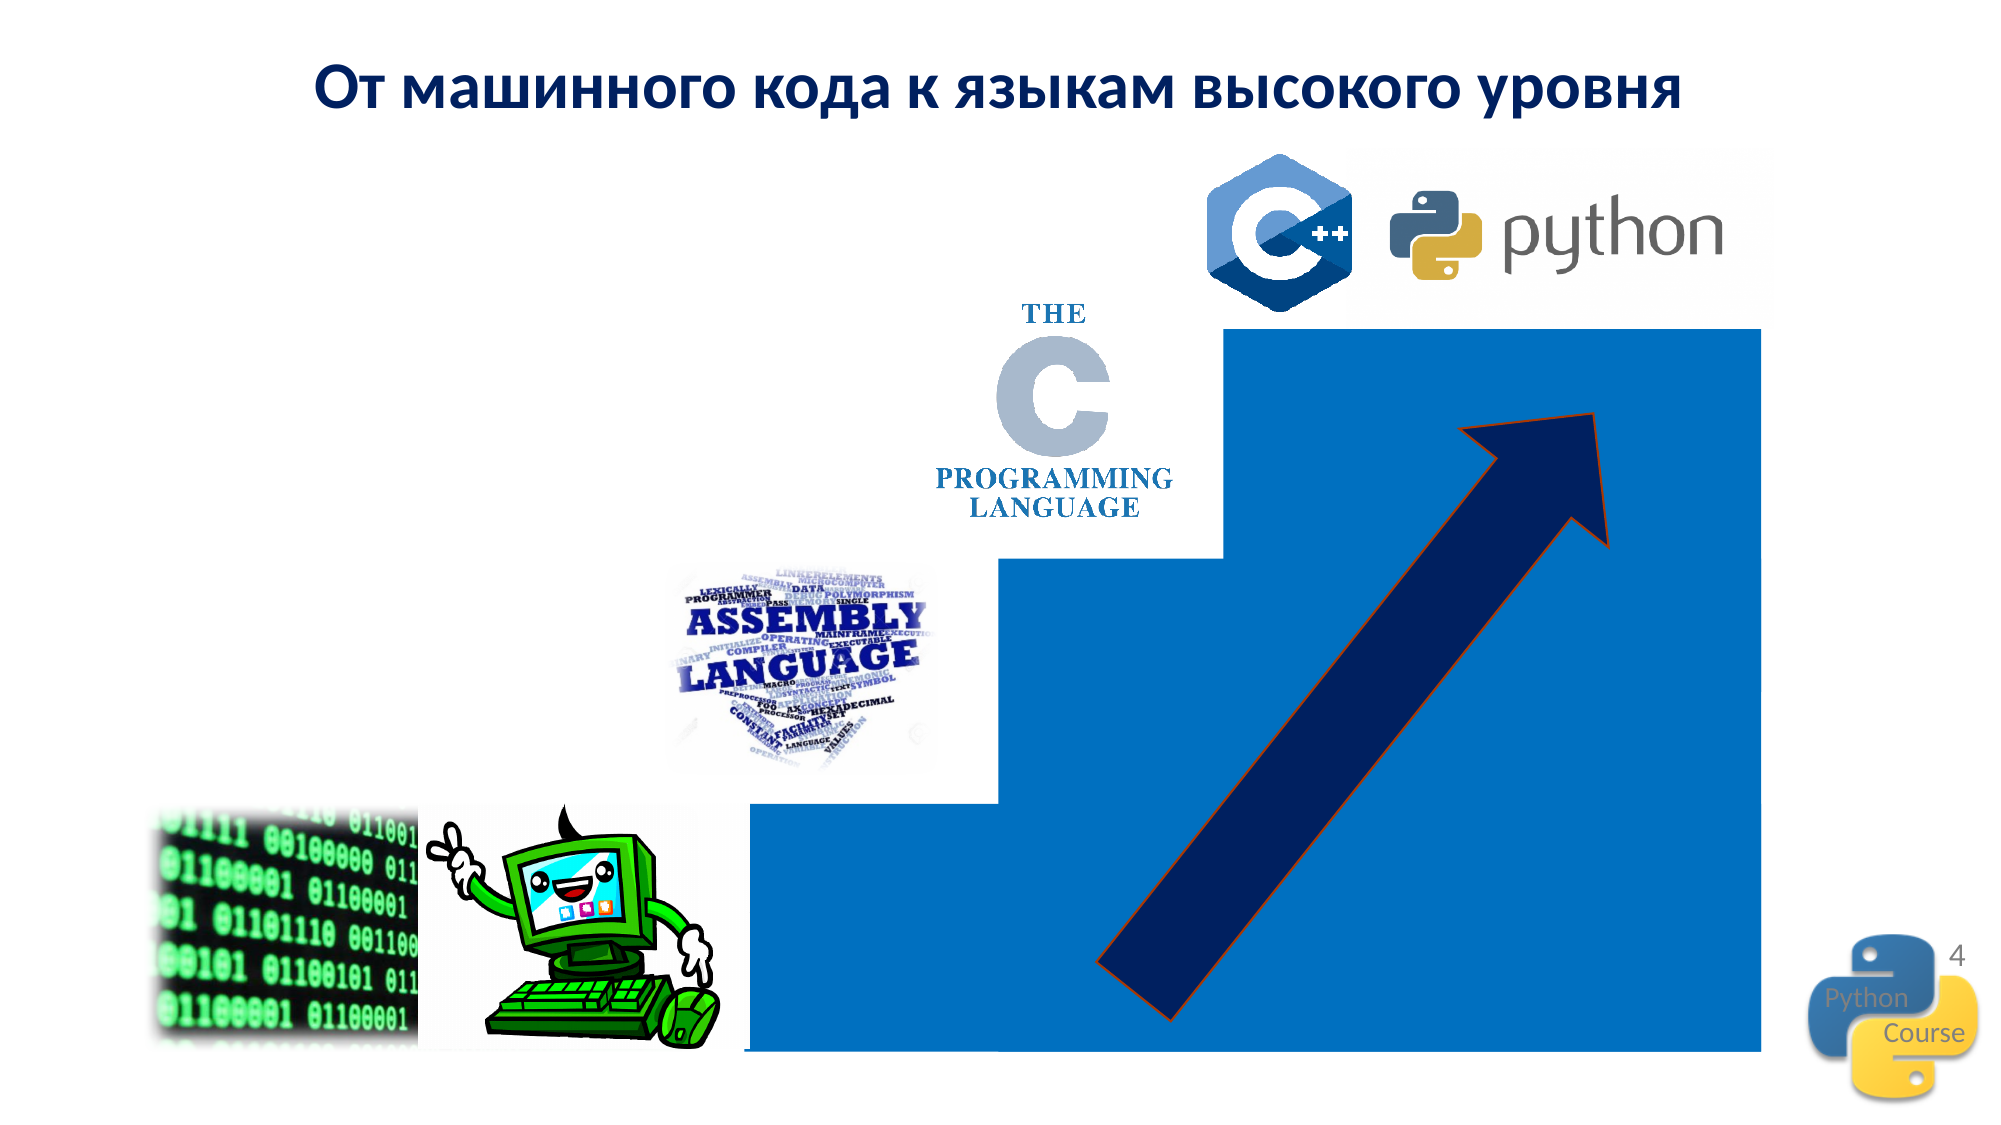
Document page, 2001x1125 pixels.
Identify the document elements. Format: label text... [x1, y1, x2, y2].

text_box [144, 148, 1773, 1072]
picture [1801, 932, 1985, 1110]
title От машинного кода к языкам высокого уровня [0, 34, 2000, 149]
picture [418, 803, 750, 1050]
